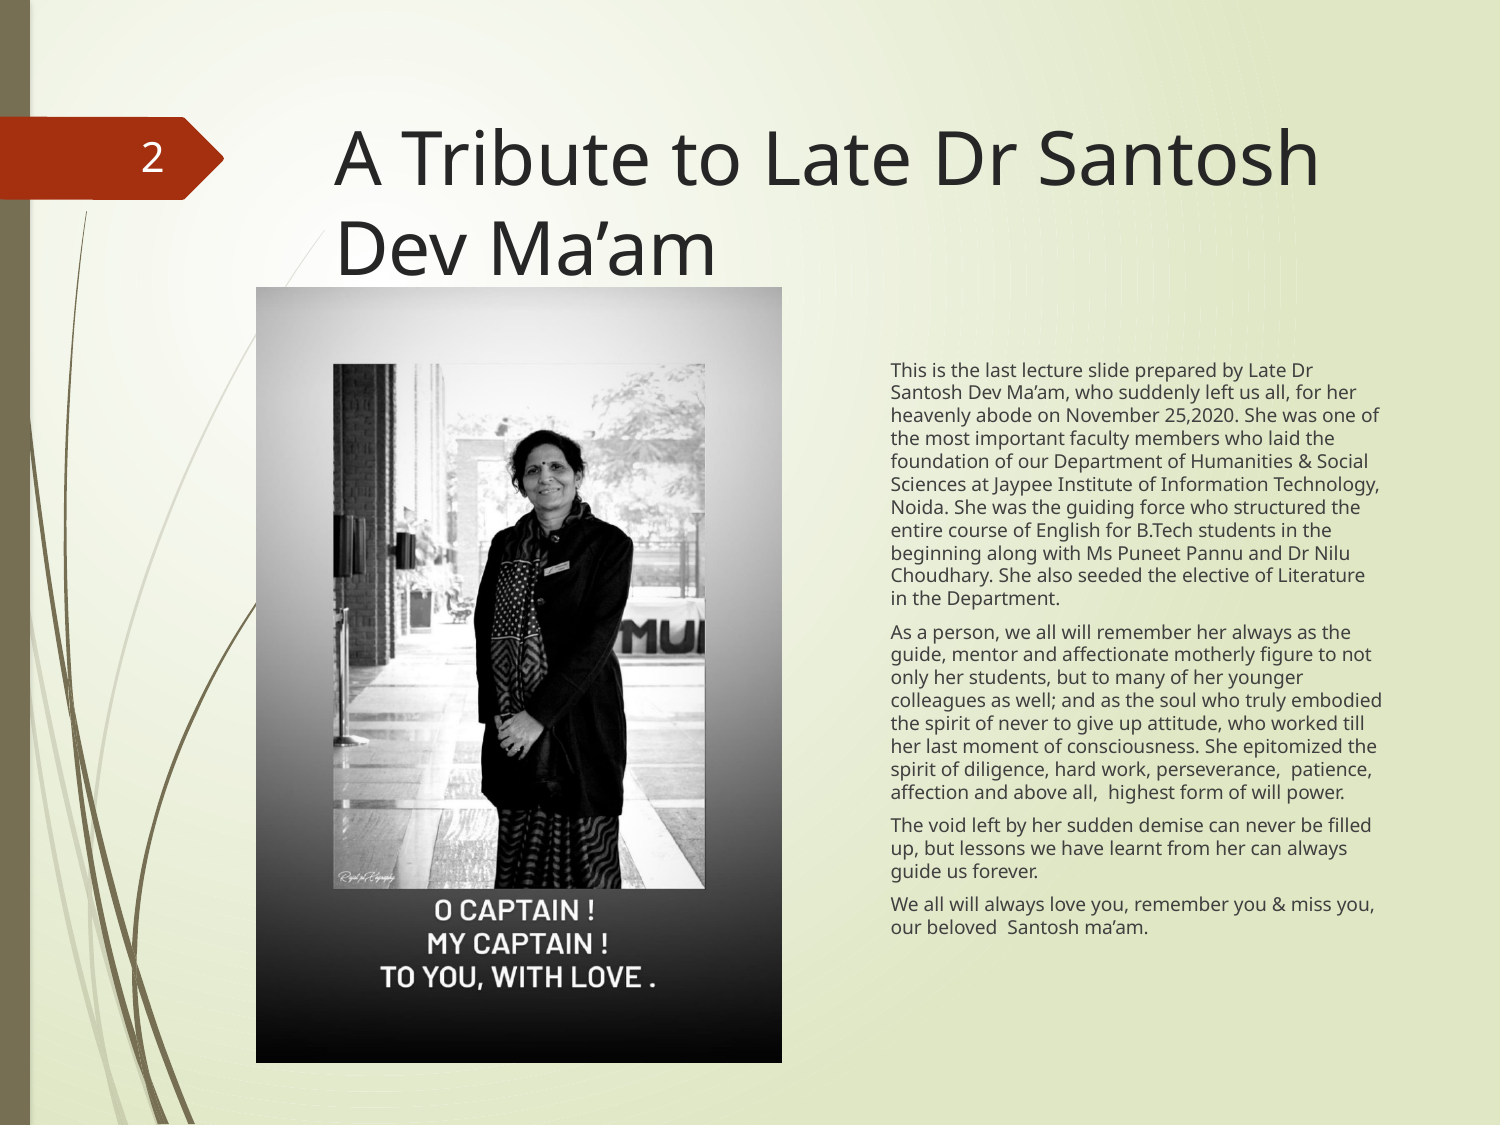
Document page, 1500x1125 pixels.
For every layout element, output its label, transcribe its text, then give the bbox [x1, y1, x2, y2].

title A Tribute to Late Dr Santosh Dev Ma’am [319, 102, 1400, 313]
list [256, 287, 782, 1063]
slide_number 2 [83, 129, 180, 190]
list This is the last lecture slide prepared by Late Dr Santosh Dev Ma’am, who suddenly left us all, for her heavenly abode on November 25,2020. She was one of the most important faculty members who laid the foundation of our Department of Humanities & Social Sciences at Jaypee Institute of Information Technology, Noida. She was the guiding force who structured the entire course of English for B.Tech students in the beginning along with Ms Puneet Pannu and Dr Nilu Choudhary. She also seeded the elective of Literature in the Department. As a person, we all will remember her always as the guide, mentor and affectionate motherly figure to not only her students, but to many of her younger colleagues as well; and as the soul who truly embodied the spirit of never to give up attitude, who worked till her last moment of consciousness. She epitomized the spirit of diligence, hard work, perseverance, patience, affection and above all, highest form of will power. The void left by her sudden demise can never be filled up, but lessons we have learnt from her can always guide us forever. We all will always love you, remember you & miss you, our beloved Santosh ma’am. [875, 350, 1400, 969]
